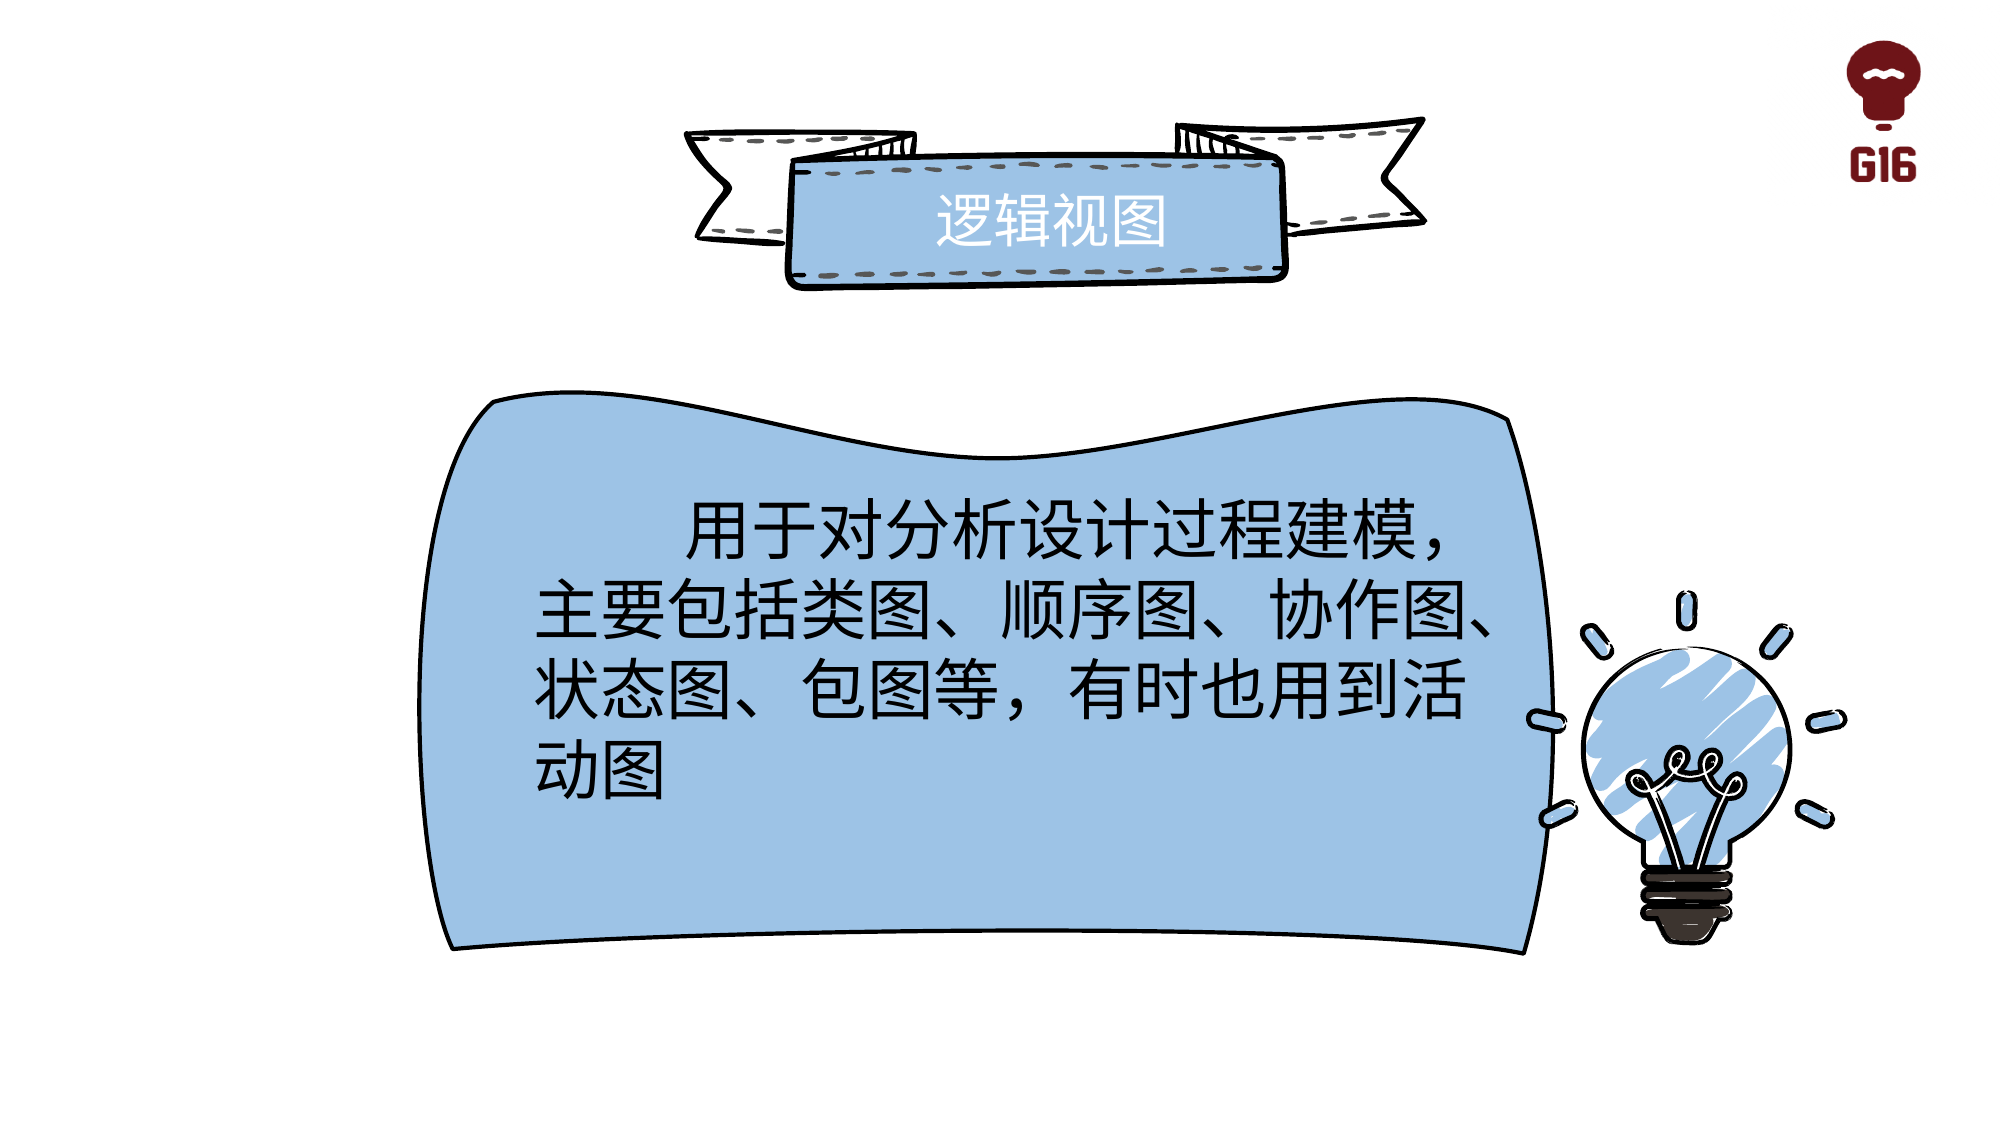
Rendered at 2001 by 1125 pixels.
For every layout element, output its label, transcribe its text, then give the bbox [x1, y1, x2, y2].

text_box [1525, 590, 1848, 946]
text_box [683, 116, 1429, 293]
text_box [418, 391, 1546, 955]
text_box 用于对分析设计过程建模，主要包括类图、顺序图、协作图、状态图、包图等，有时也用到活动图 [518, 480, 1486, 816]
picture [1767, 5, 2000, 206]
